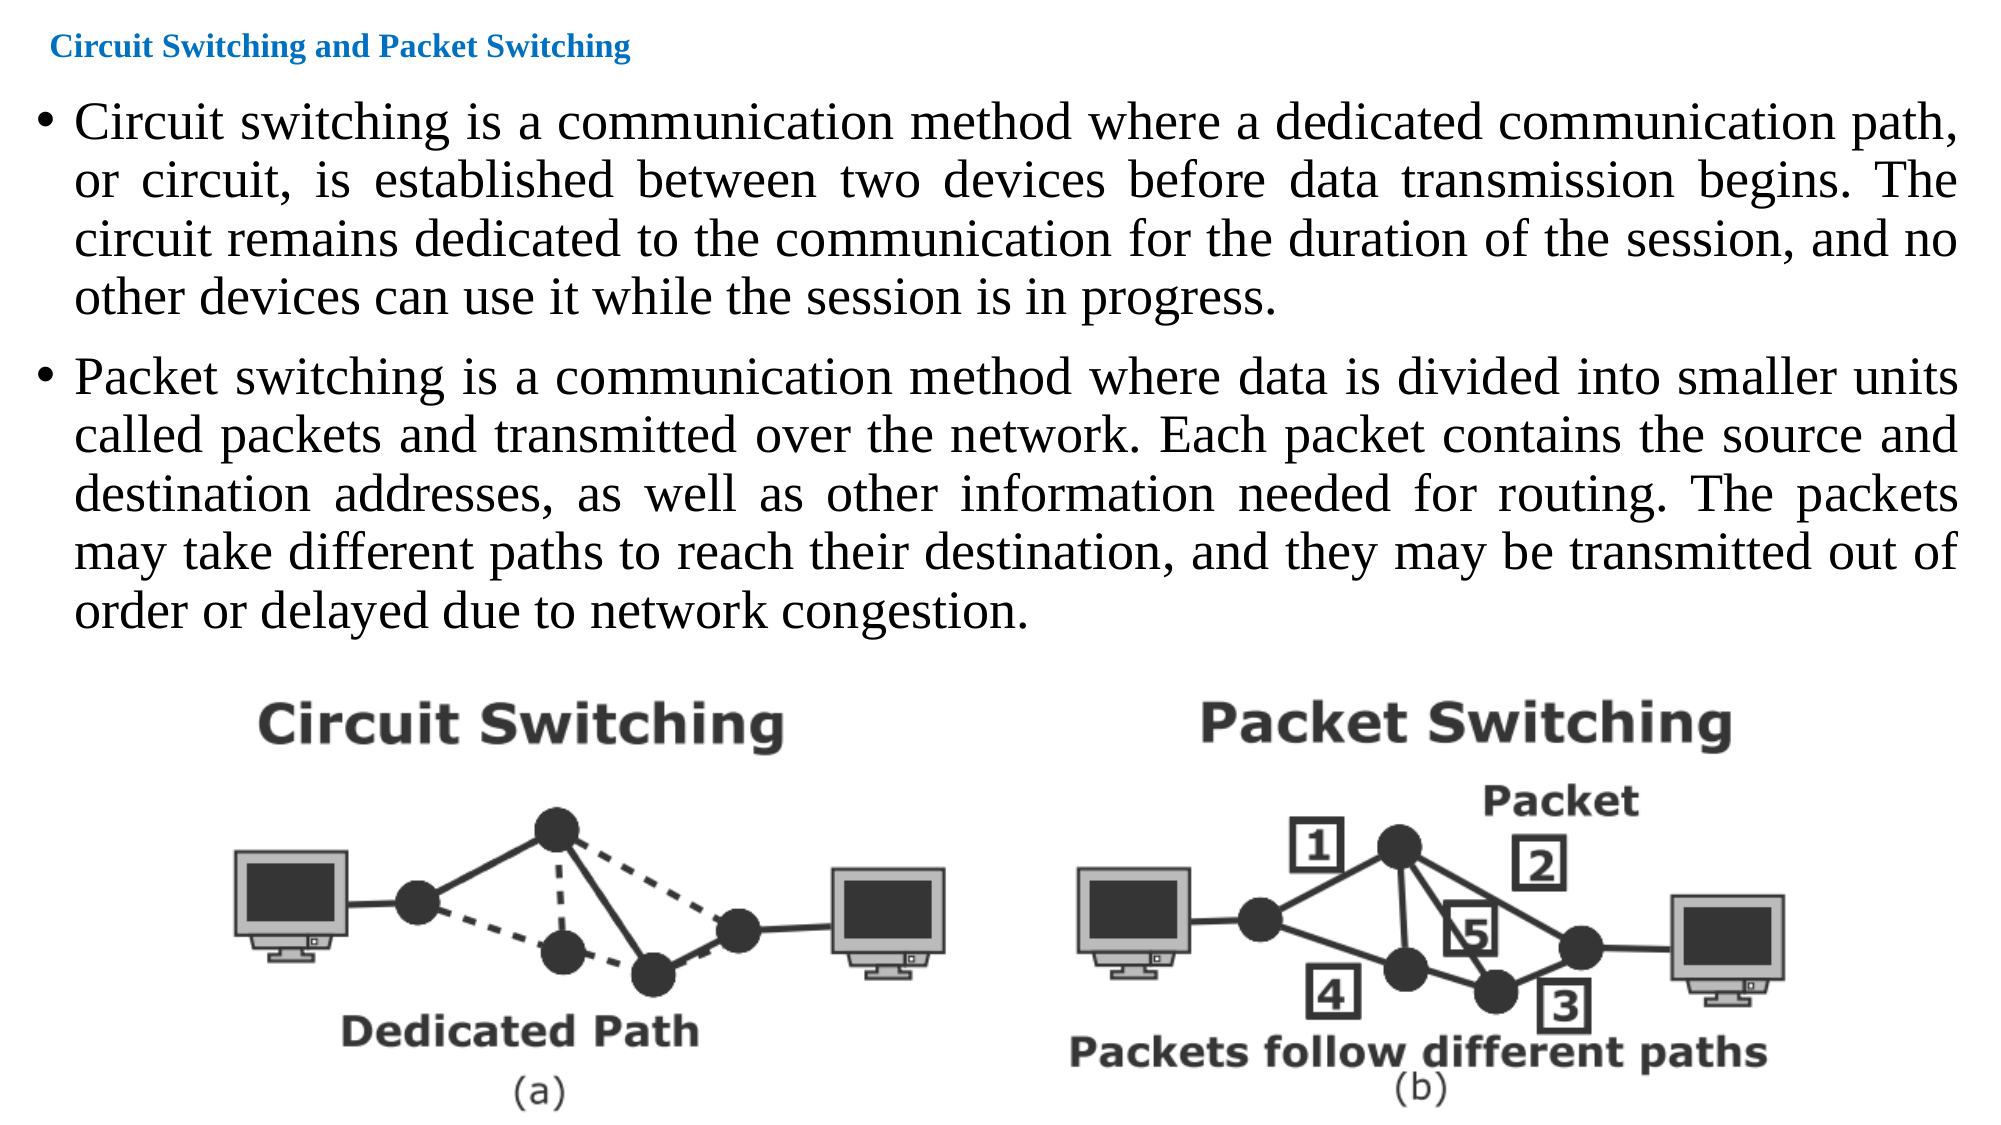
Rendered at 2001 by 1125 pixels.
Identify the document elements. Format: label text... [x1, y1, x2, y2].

title Circuit Switching and Packet Switching [34, 20, 1760, 73]
list Circuit switching is a communication method where a dedicated communication path, or circuit, is established between two devices before data transmission begins. The circuit remains dedicated to the communication for the duration of the session, and no other devices can use it while the session is in progress. Packet switching is a communication method where data is divided into smaller units called packets and transmitted over the network. Each packet contains the source and destination addresses, as well as other information needed for routing. The packets may take different paths to reach their destination, and they may be transmitted out of order or delayed due to network congestion. [21, 85, 1977, 799]
picture [194, 668, 1806, 1125]
